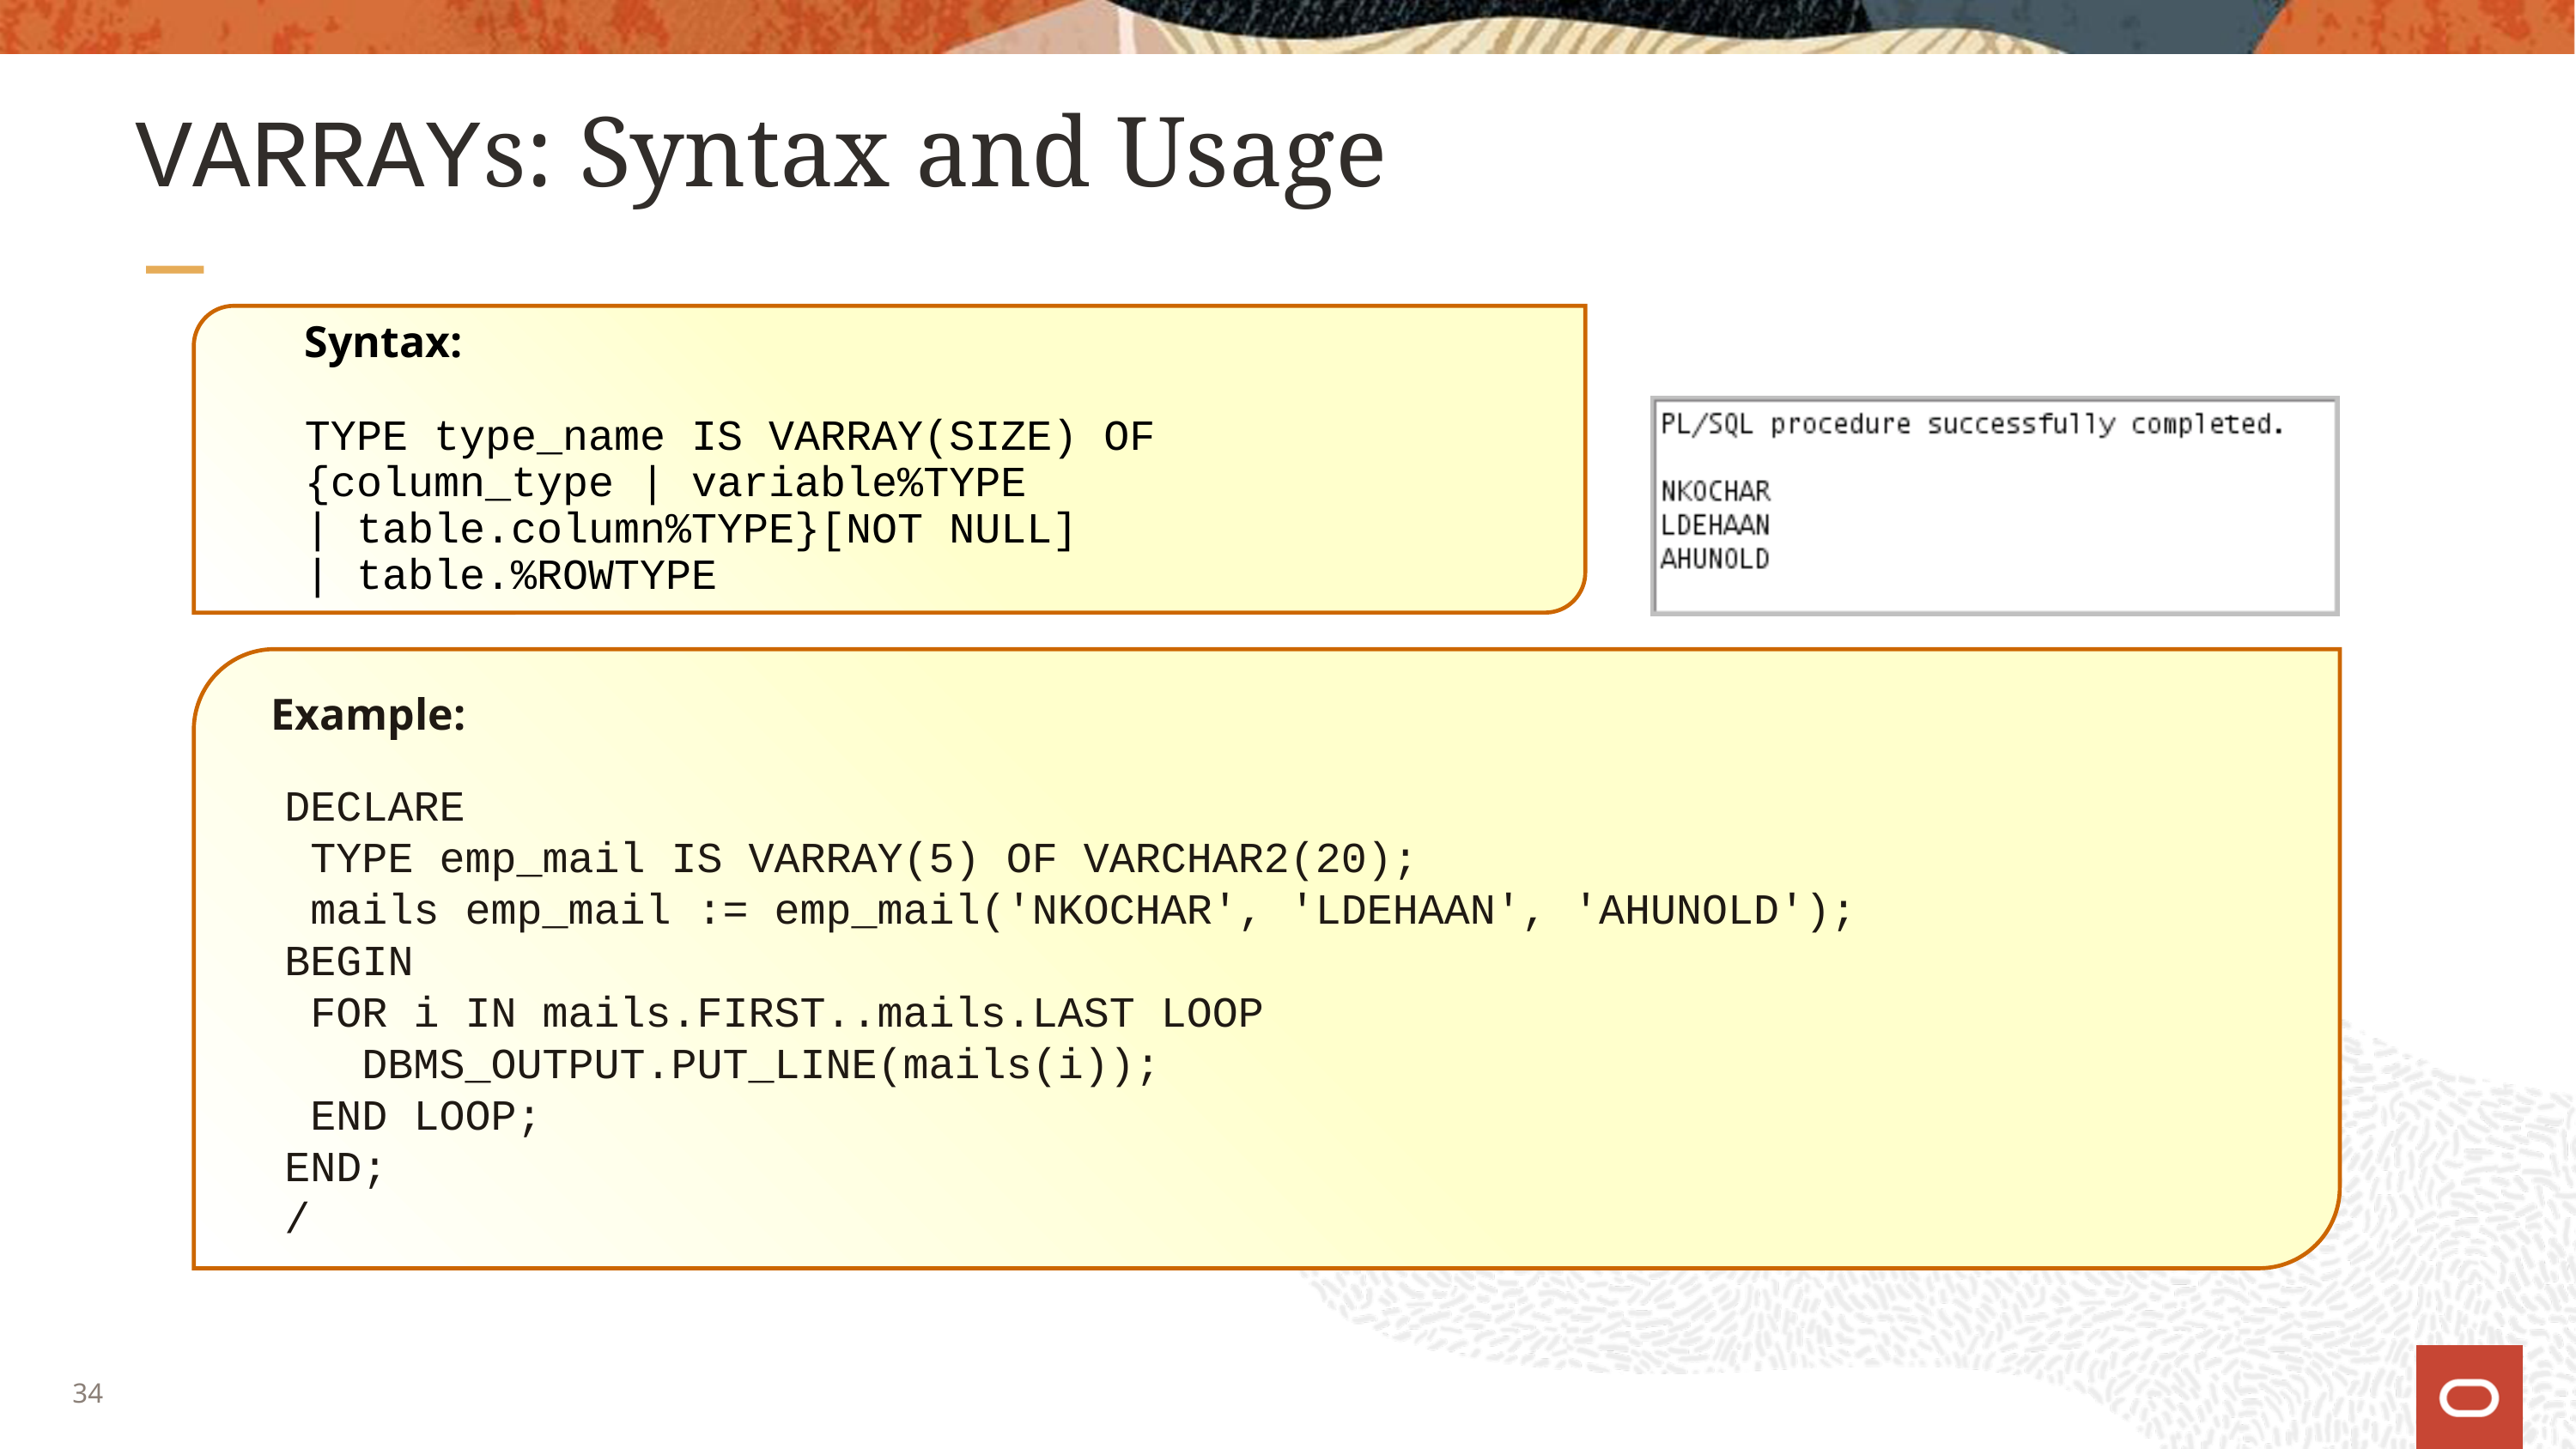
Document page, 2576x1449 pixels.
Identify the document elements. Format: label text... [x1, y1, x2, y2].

picture [0, 0, 2576, 54]
text_box Syntax: TYPE type_name IS VARRAY(SIZE) OF {column_type | variable%TYPE | table.column%TYPE}[NOT NULL] | table.%ROWTYPE [193, 306, 1586, 613]
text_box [193, 648, 2341, 1272]
picture [2416, 1345, 2523, 1449]
picture [1649, 396, 2341, 616]
title VARRAYs: Syntax and Usage [131, 86, 2445, 252]
